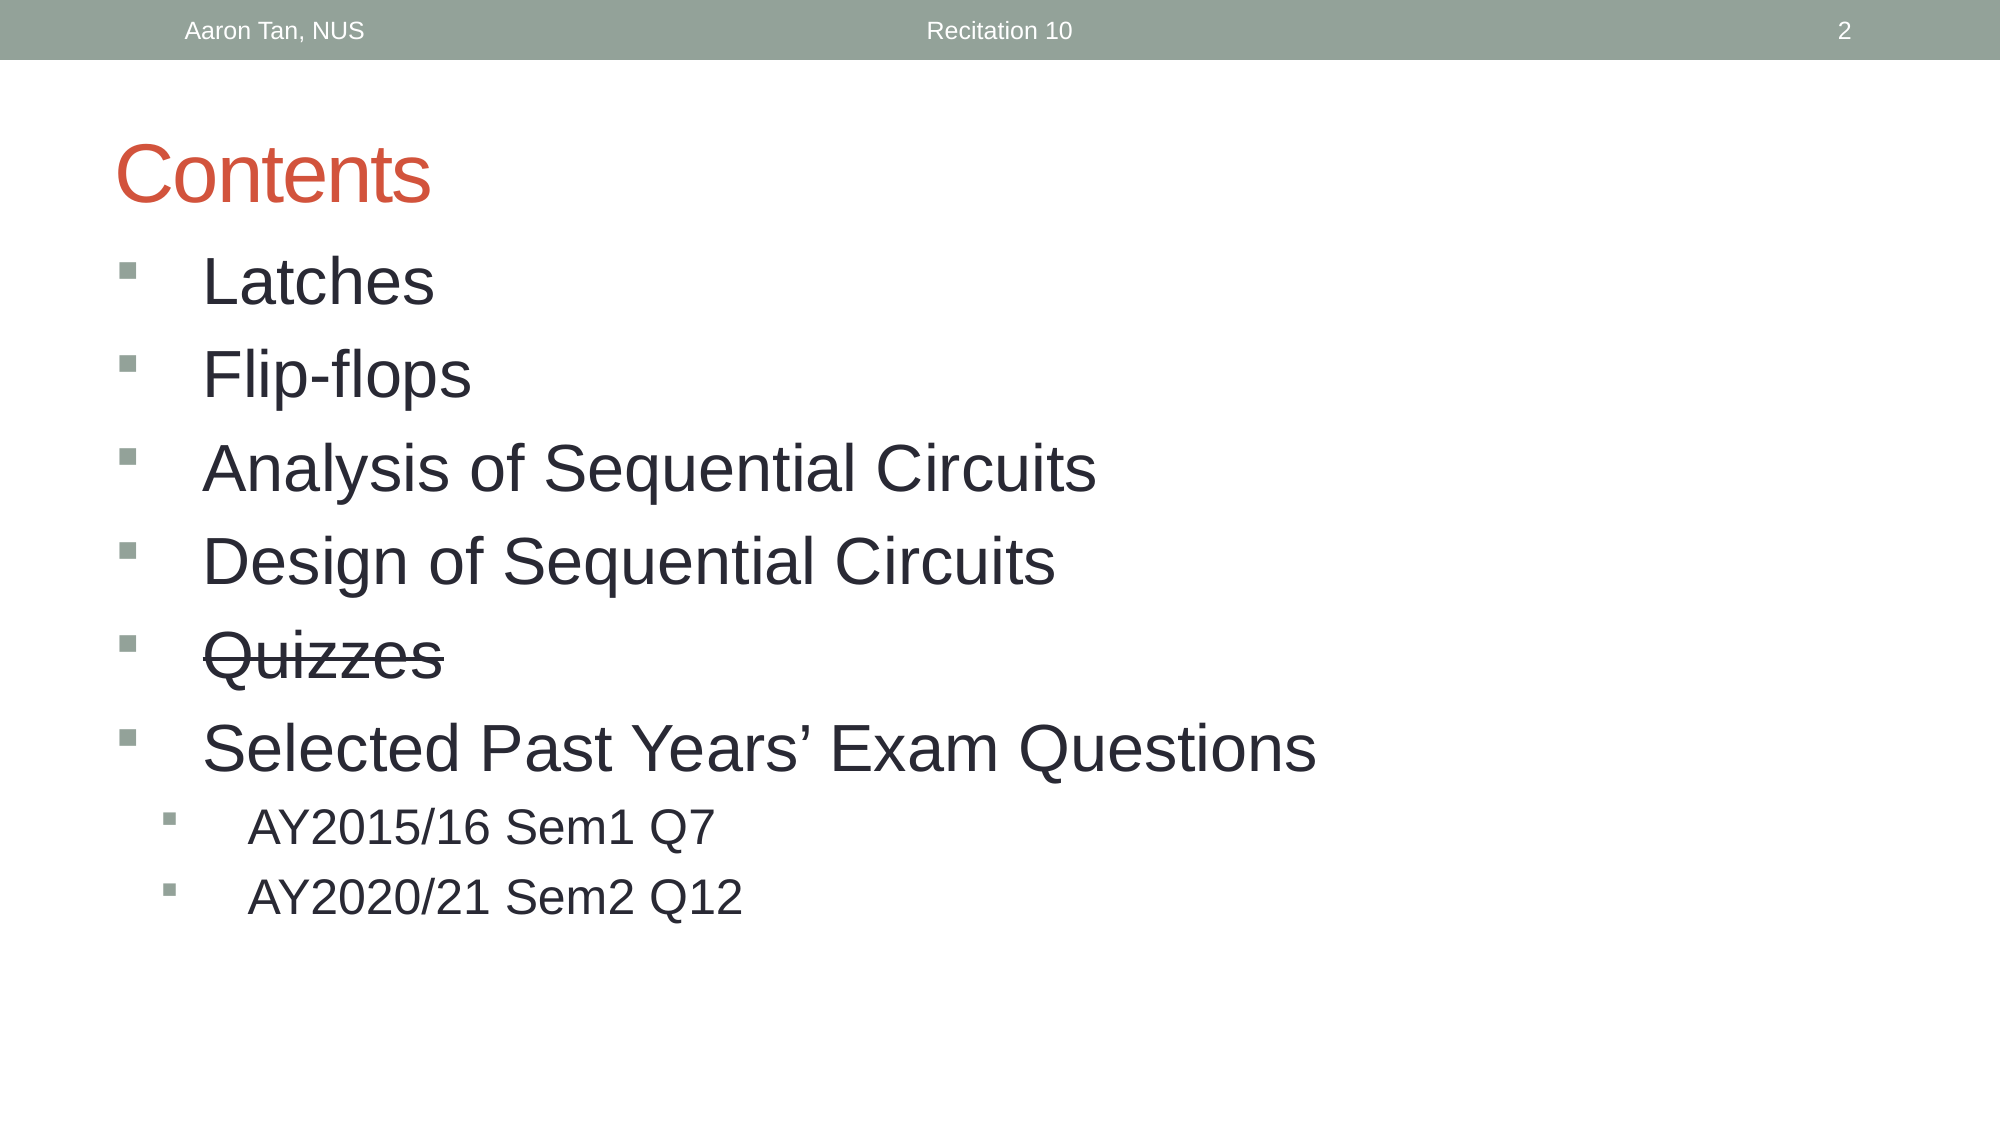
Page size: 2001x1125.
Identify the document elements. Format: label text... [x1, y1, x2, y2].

slide_number 2 [1725, 3, 1867, 57]
slide_number Aaron Tan, NUS [169, 3, 645, 57]
title Contents [99, 87, 1900, 230]
footer Recitation 10 [645, 3, 1547, 57]
list Latches Flip-flops Analysis of Sequential Circuits Design of Sequential Circuits Quizzes Selected Past Years’ Exam Questions AY2015/16 Sem1 Q7 AY2020/21 Sem2 Q12 [99, 230, 1900, 982]
